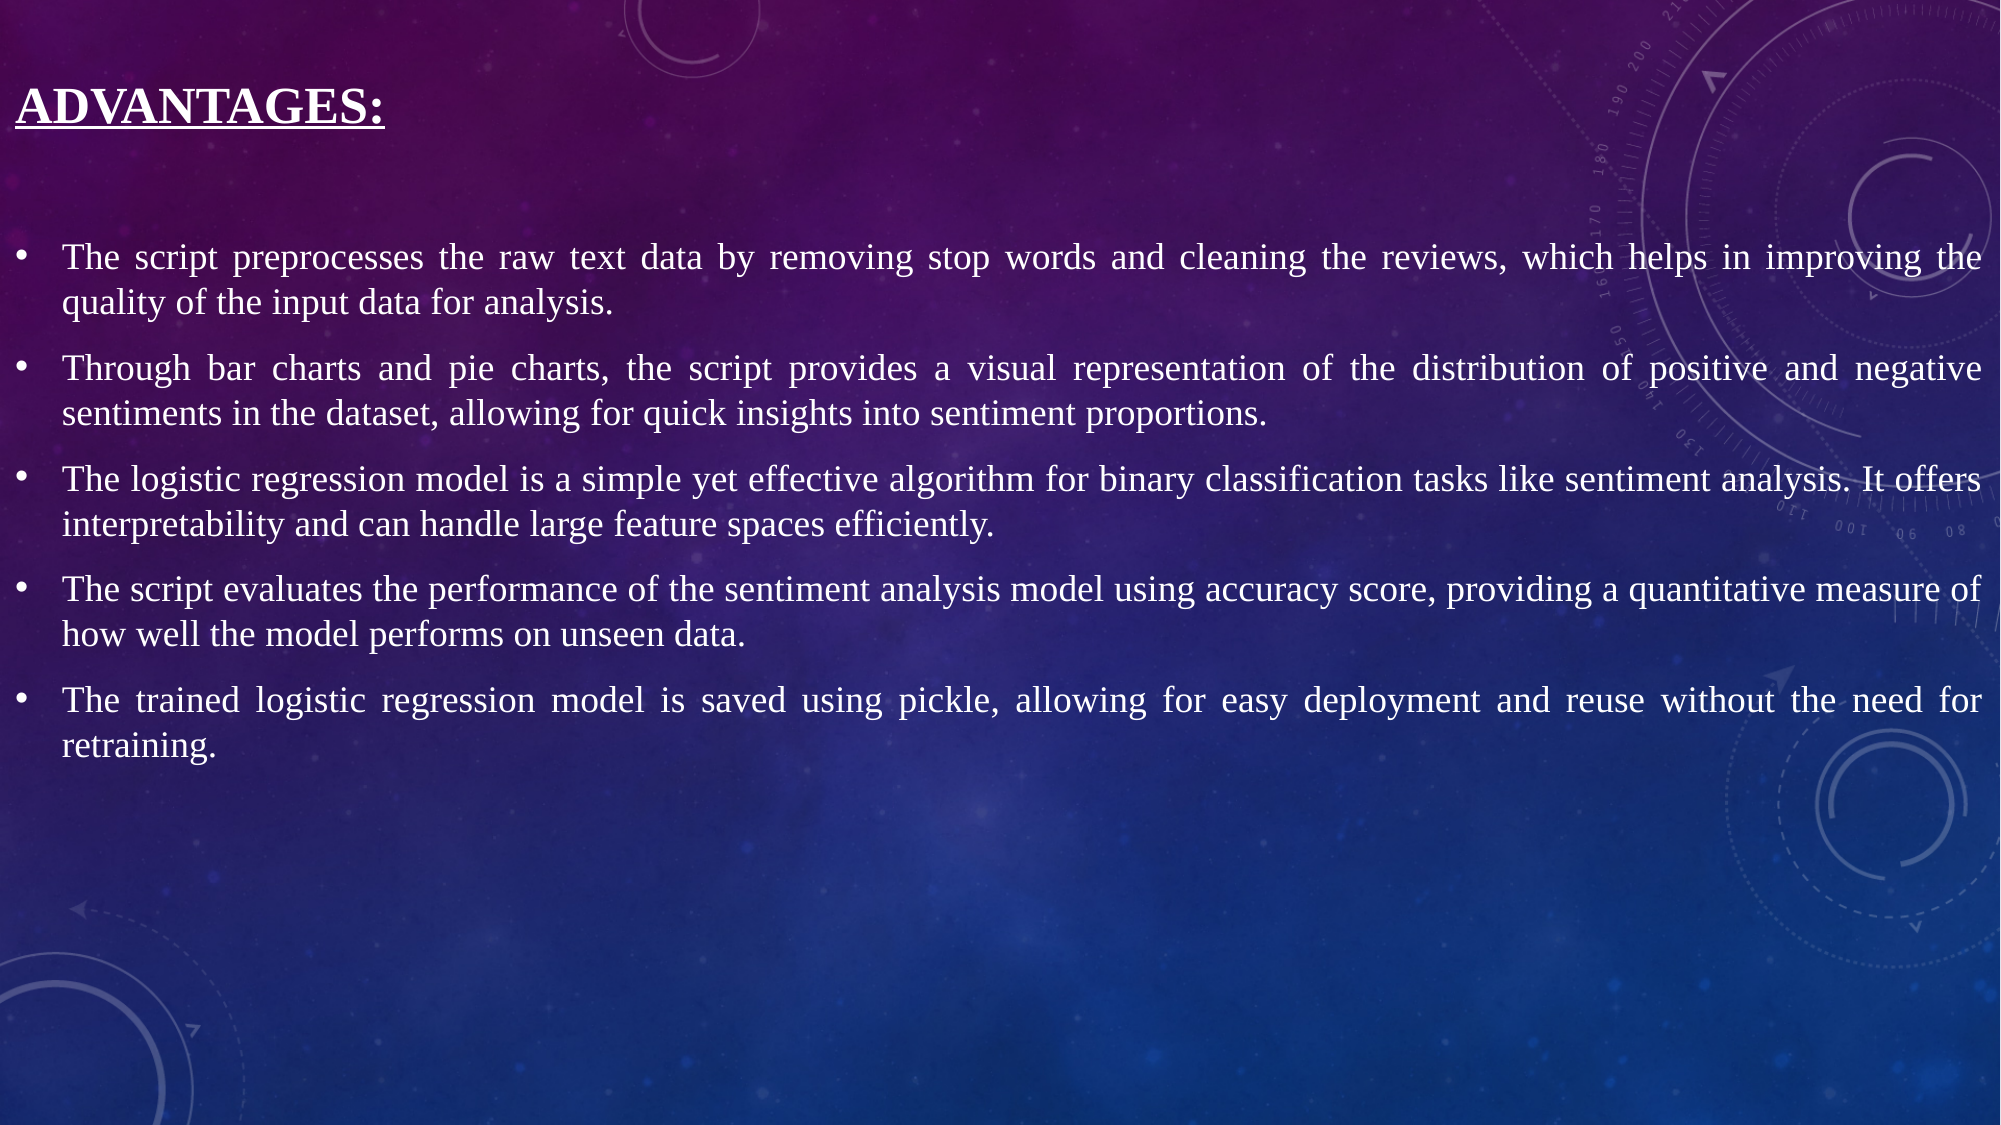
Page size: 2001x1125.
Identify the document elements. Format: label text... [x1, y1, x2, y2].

picture [0, 0, 2001, 1125]
list The script preprocesses the raw text data by removing stop words and cleaning the reviews, which helps in improving the quality of the input data for analysis. Through bar charts and pie charts, the script provides a visual representation of the distribution of positive and negative sentiments in the dataset, allowing for quick insights into sentiment proportions. The logistic regression model is a simple yet effective algorithm for binary classification tasks like sentiment analysis. It offers interpretability and can handle large feature spaces efficiently. The script evaluates the performance of the sentiment analysis model using accuracy score, providing a quantitative measure of how well the model performs on unseen data. The trained logistic regression model is saved using pickle, allowing for easy deployment and reuse without the need for retraining. [0, 174, 2000, 888]
title ADVANTAGES: [0, 29, 1775, 174]
